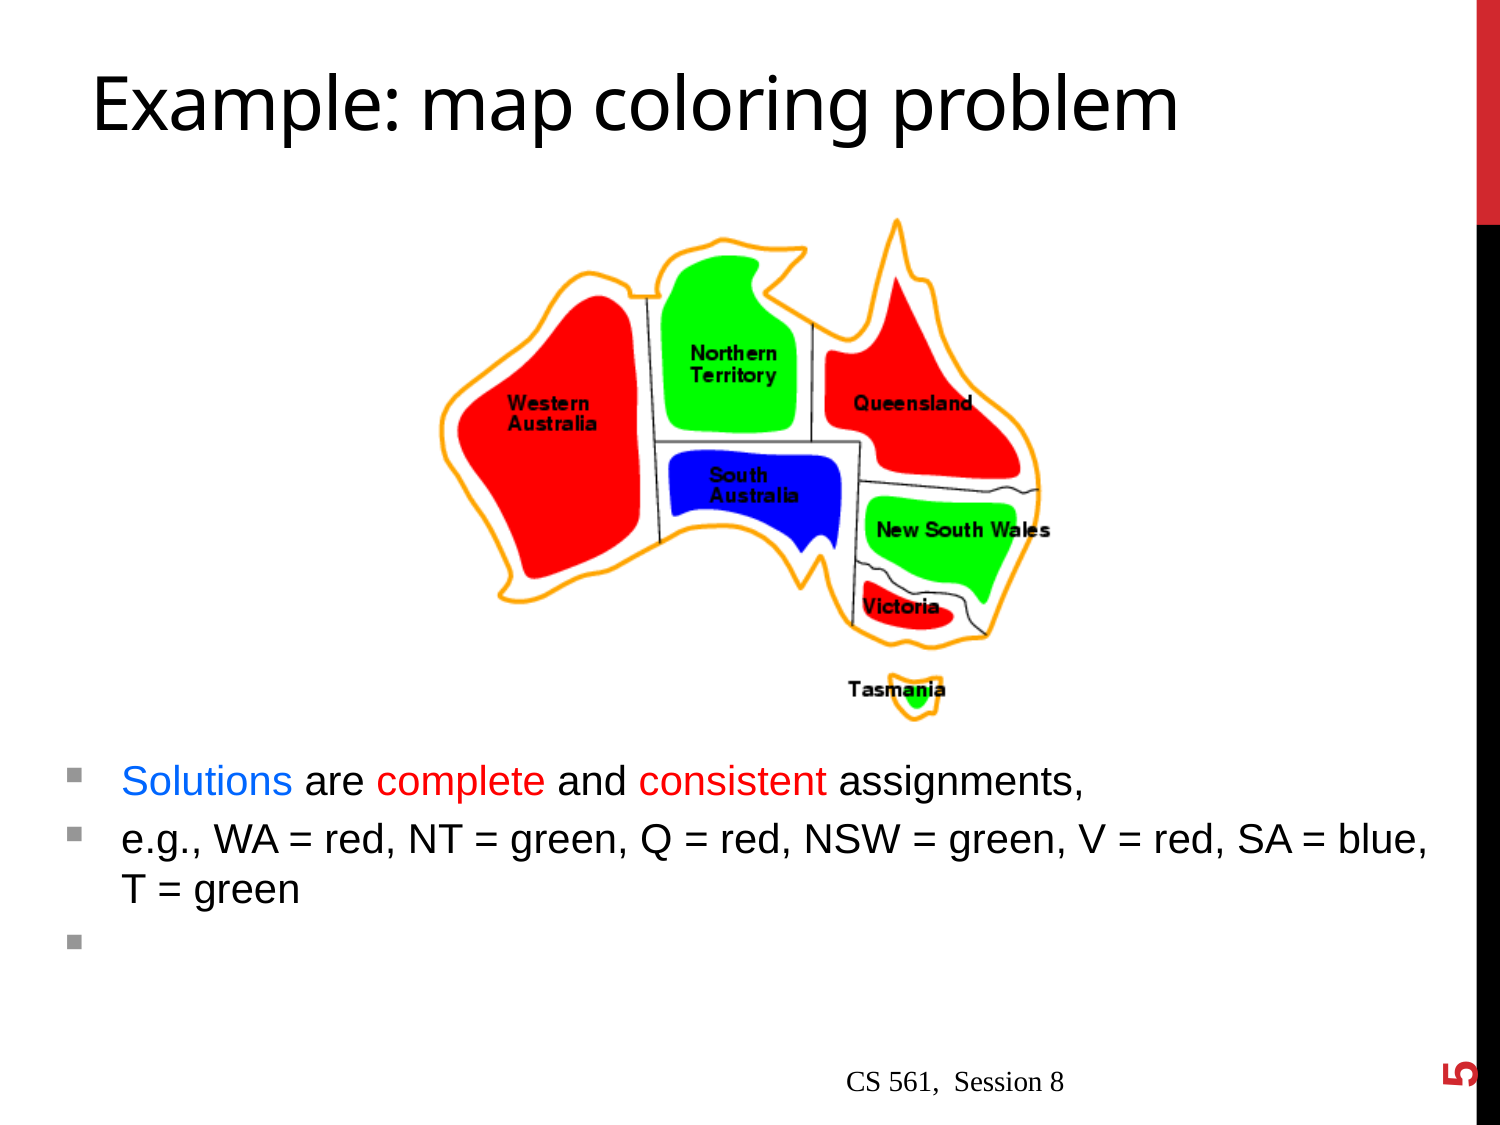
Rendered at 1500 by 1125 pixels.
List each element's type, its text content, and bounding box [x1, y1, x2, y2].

title Example: map coloring problem [75, 25, 1401, 154]
picture [436, 211, 1059, 726]
footer CS 561, Session 8 [509, 1056, 1401, 1104]
text_box Solutions are complete and consistent assignments, e.g., WA = red, NT = green, Q = red, NSW = green, V = red, SA = blue, T = green [50, 746, 1469, 1006]
slide_number 5 [1427, 887, 1488, 1104]
